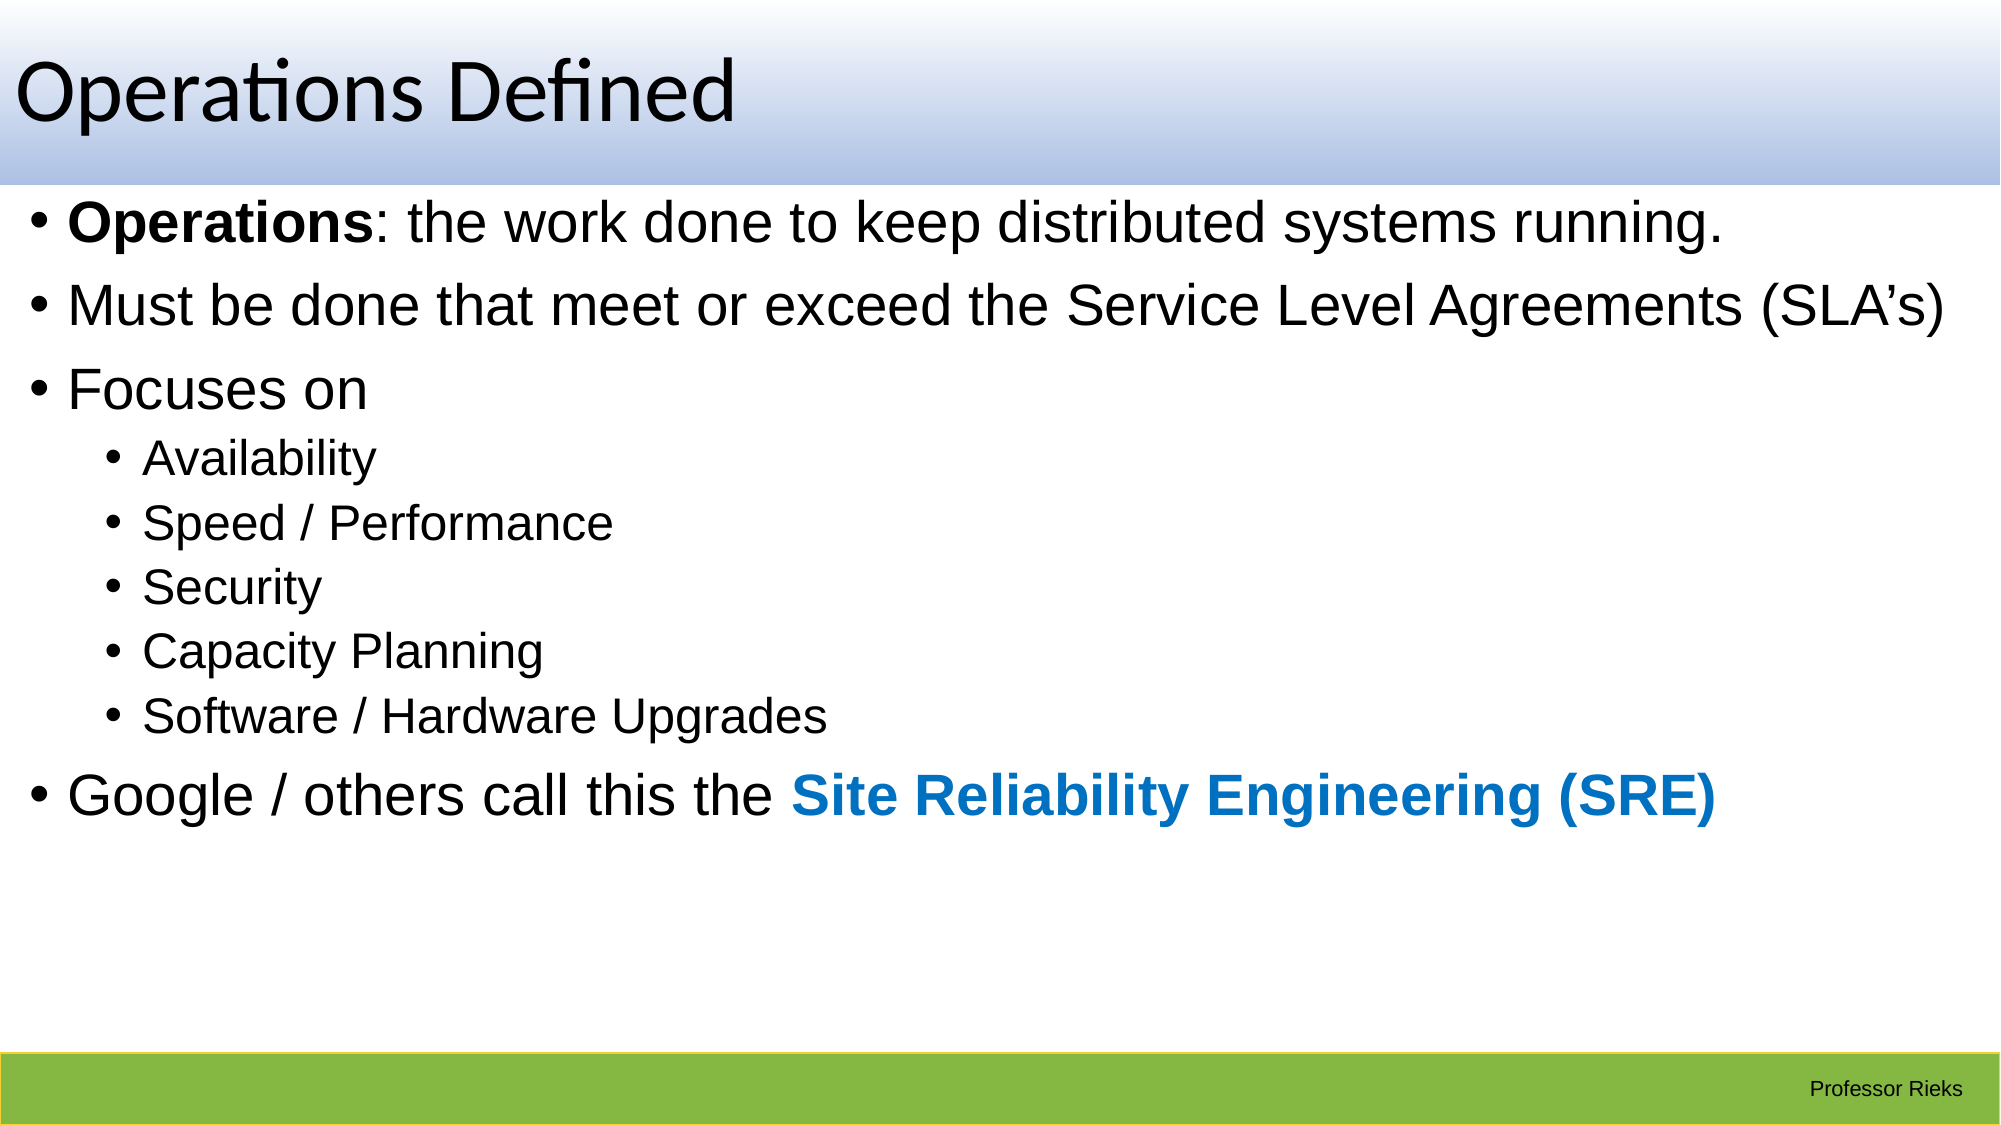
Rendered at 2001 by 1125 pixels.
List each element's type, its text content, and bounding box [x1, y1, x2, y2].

title Operations Defined [0, 0, 2000, 185]
list Operations: the work done to keep distributed systems running. Must be done that meet or exceed the Service Level Agreements (SLA’s) Focuses on Availability Speed / Performance Security Capacity Planning Software / Hardware Upgrades Google / others call this the Site Reliability Engineering (SRE) [14, 184, 1975, 1054]
